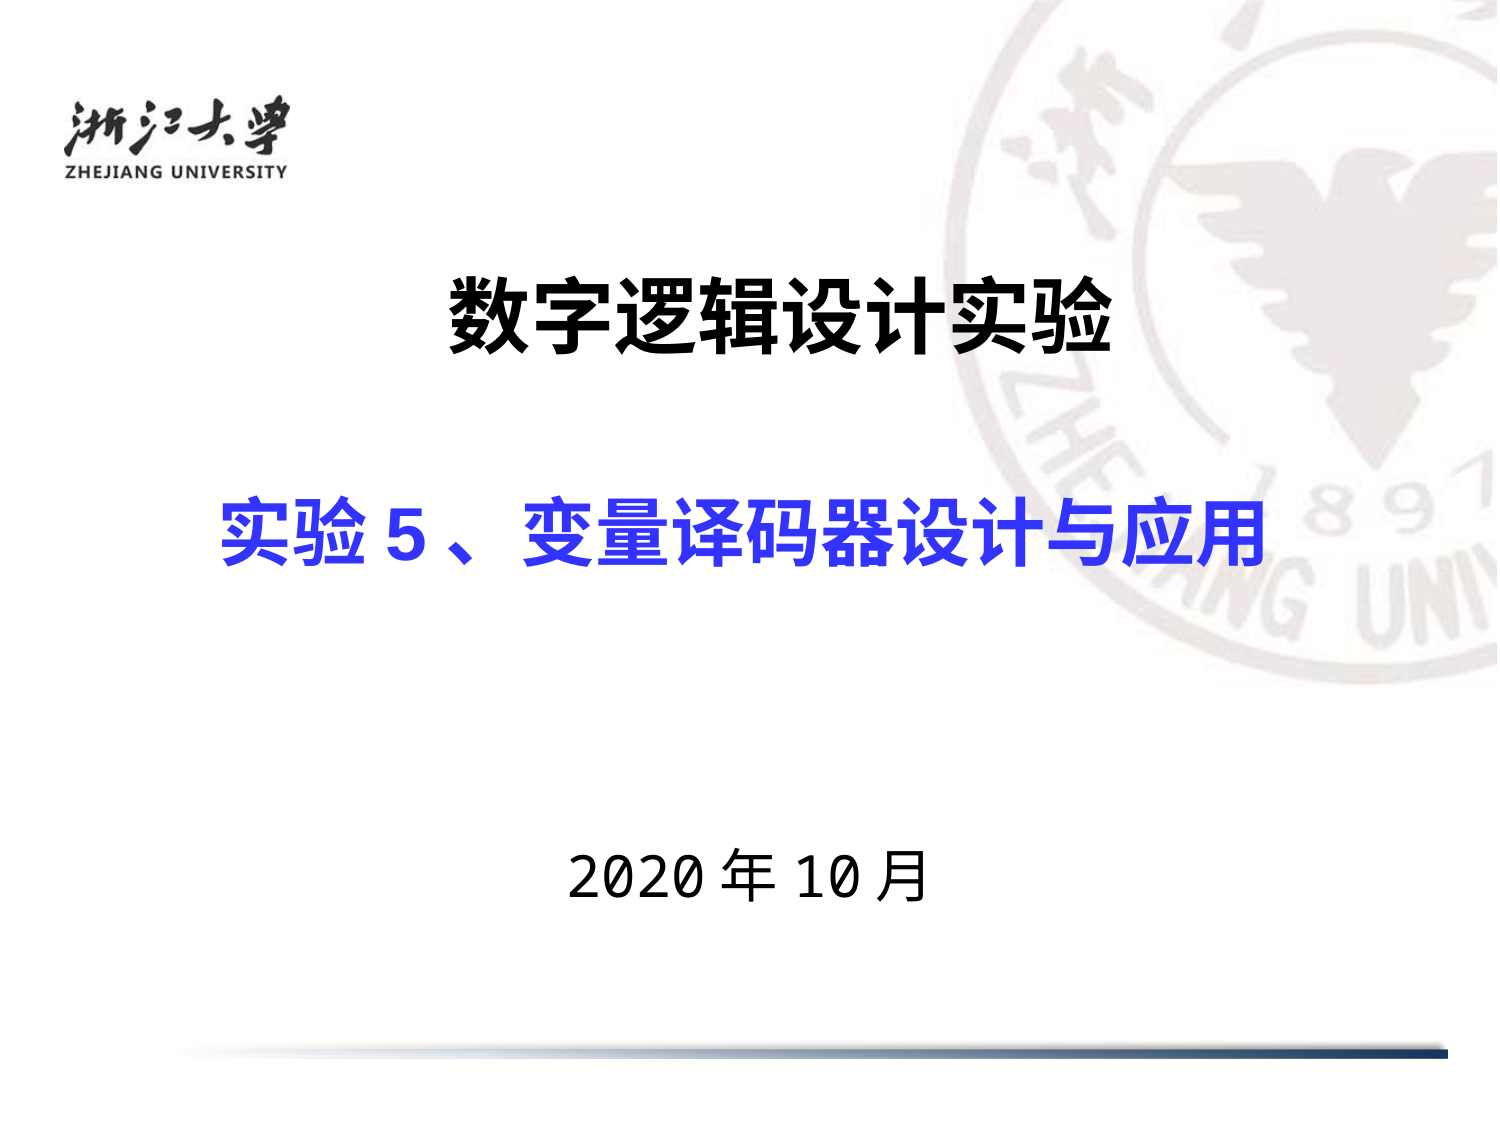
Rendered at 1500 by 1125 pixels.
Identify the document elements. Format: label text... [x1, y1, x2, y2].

text_box 实验5、变量译码器设计与应用 [64, 478, 1424, 584]
subtitle 2020年10月 [225, 692, 1275, 1039]
picture [0, 0, 1500, 1125]
title 数字逻辑设计实验 [113, 172, 1449, 457]
